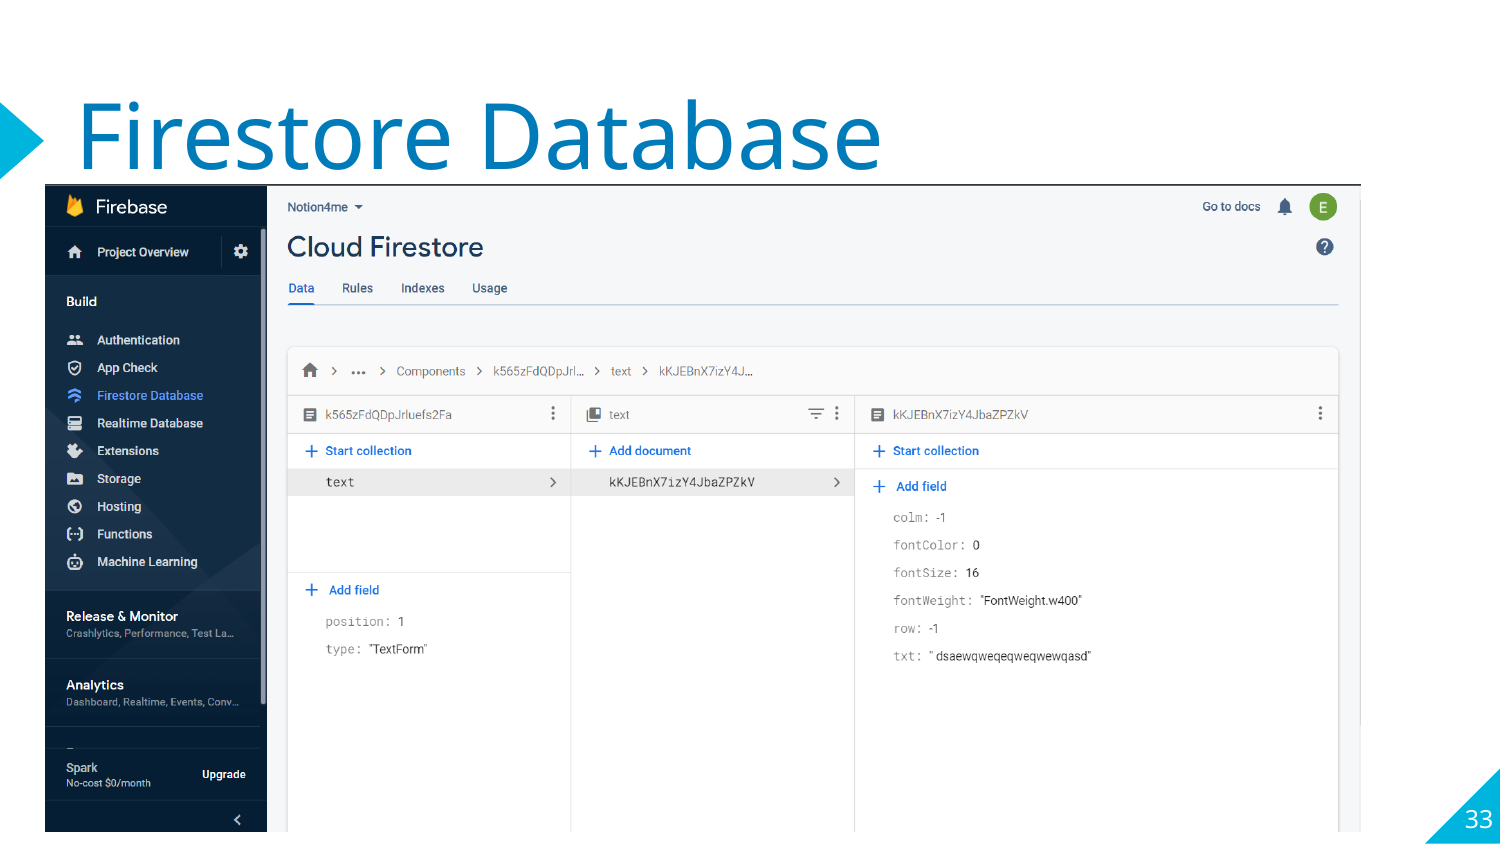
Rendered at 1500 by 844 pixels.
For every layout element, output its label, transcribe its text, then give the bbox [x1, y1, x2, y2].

picture [44, 184, 1361, 833]
text_box Firestore Database [74, 99, 1001, 183]
text_box 33 [1418, 760, 1494, 838]
